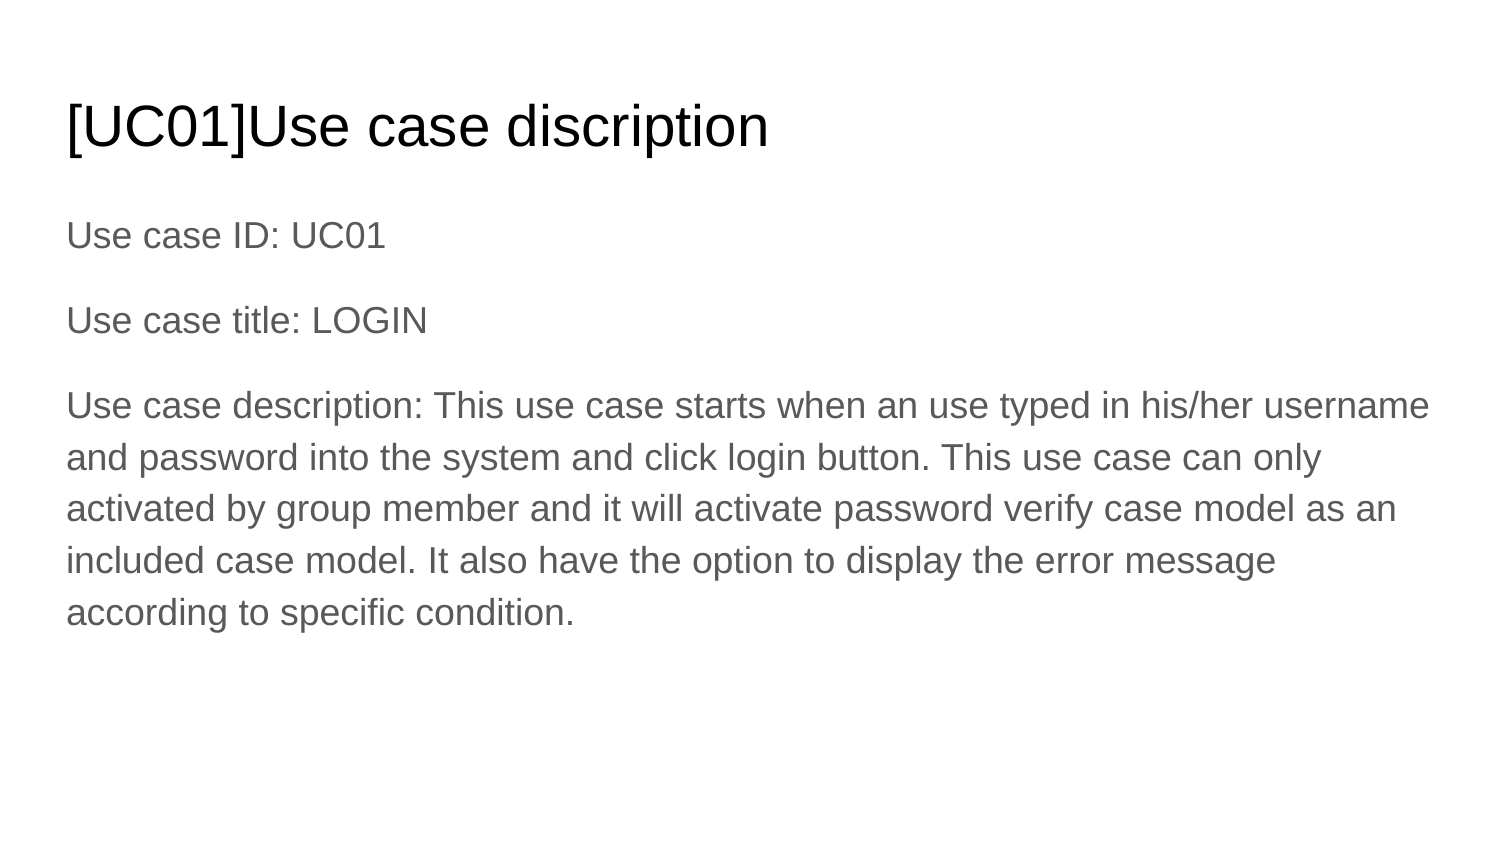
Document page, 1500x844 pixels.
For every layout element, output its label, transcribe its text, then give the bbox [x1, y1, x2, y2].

list Use case ID: UC01 Use case title: LOGIN Use case description: This use case starts when an use typed in his/her username and password into the system and click login button. This use case can only activated by group member and it will activate password verify case model as an included case model. It also have the option to display the error message according to specific condition. [51, 189, 1449, 750]
title [UC01]Use case discription [51, 72, 1449, 167]
